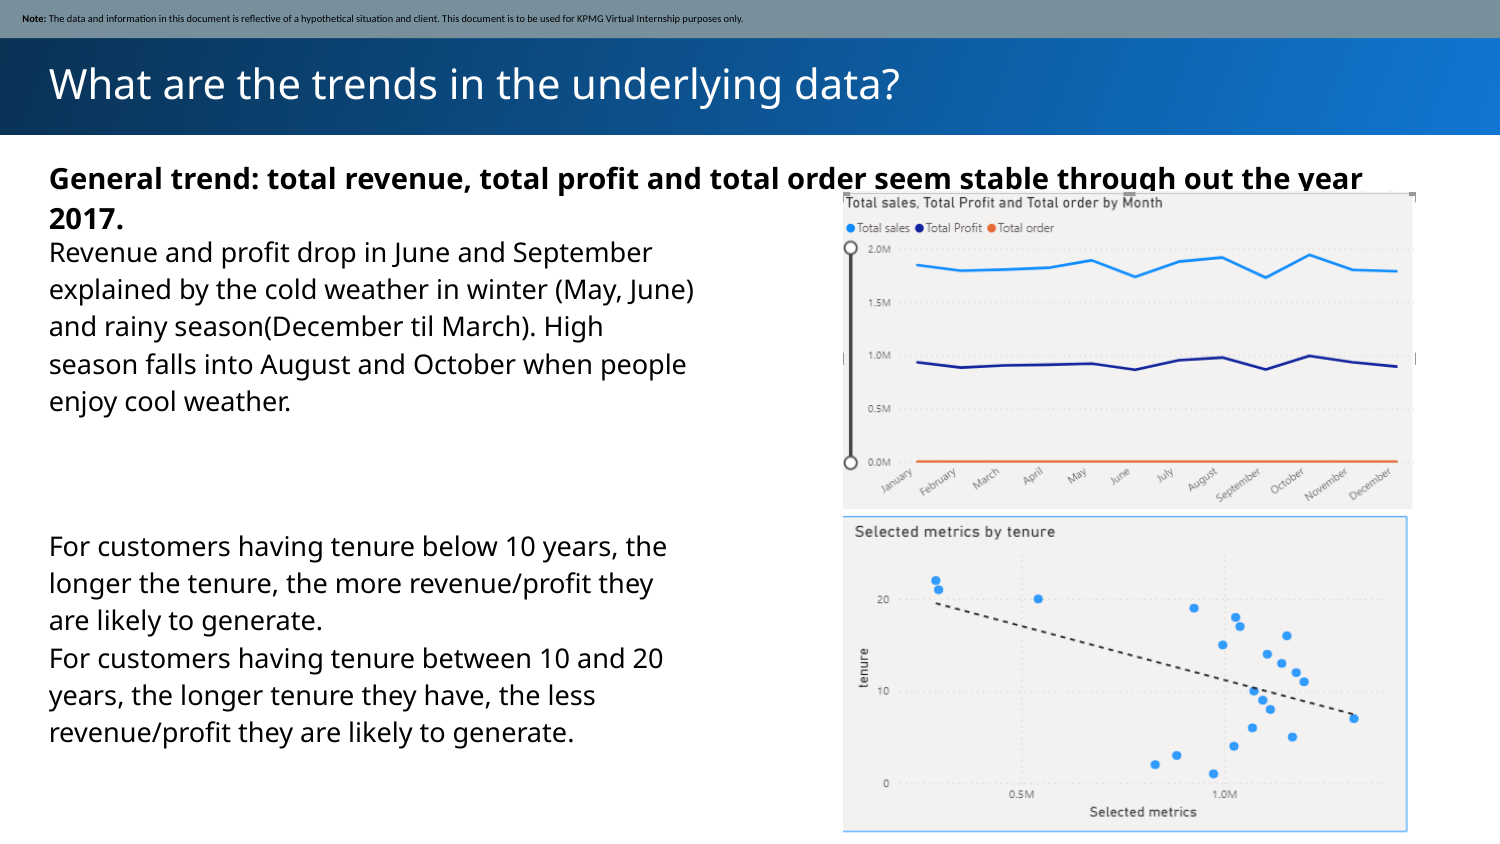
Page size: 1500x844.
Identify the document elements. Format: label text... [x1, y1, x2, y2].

text_box General trend: total revenue, total profit and total order seem stable through out the year 2017. [33, 139, 1439, 250]
text_box For customers having tenure below 10 years, the longer the tenure, the more revenue/profit they are likely to generate. For customers having tenure between 10 and 20 years, the longer tenure they have, the less revenue/profit they are likely to generate. [33, 509, 712, 764]
picture [843, 191, 1416, 510]
text_box What are the trends in the underlying data? [33, 43, 1439, 124]
text_box [0, 39, 1500, 135]
text_box Revenue and profit drop in June and September explained by the cold weather in winter (May, June) and rainy season(December til March). High season falls into August and October when people enjoy cool weather. [33, 215, 712, 432]
text_box Note: The data and information in this document is reflective of a hypothetical situation and client. This document is to be used for KPMG Virtual Internship purposes only. [0, 0, 1500, 39]
picture [843, 514, 1410, 835]
